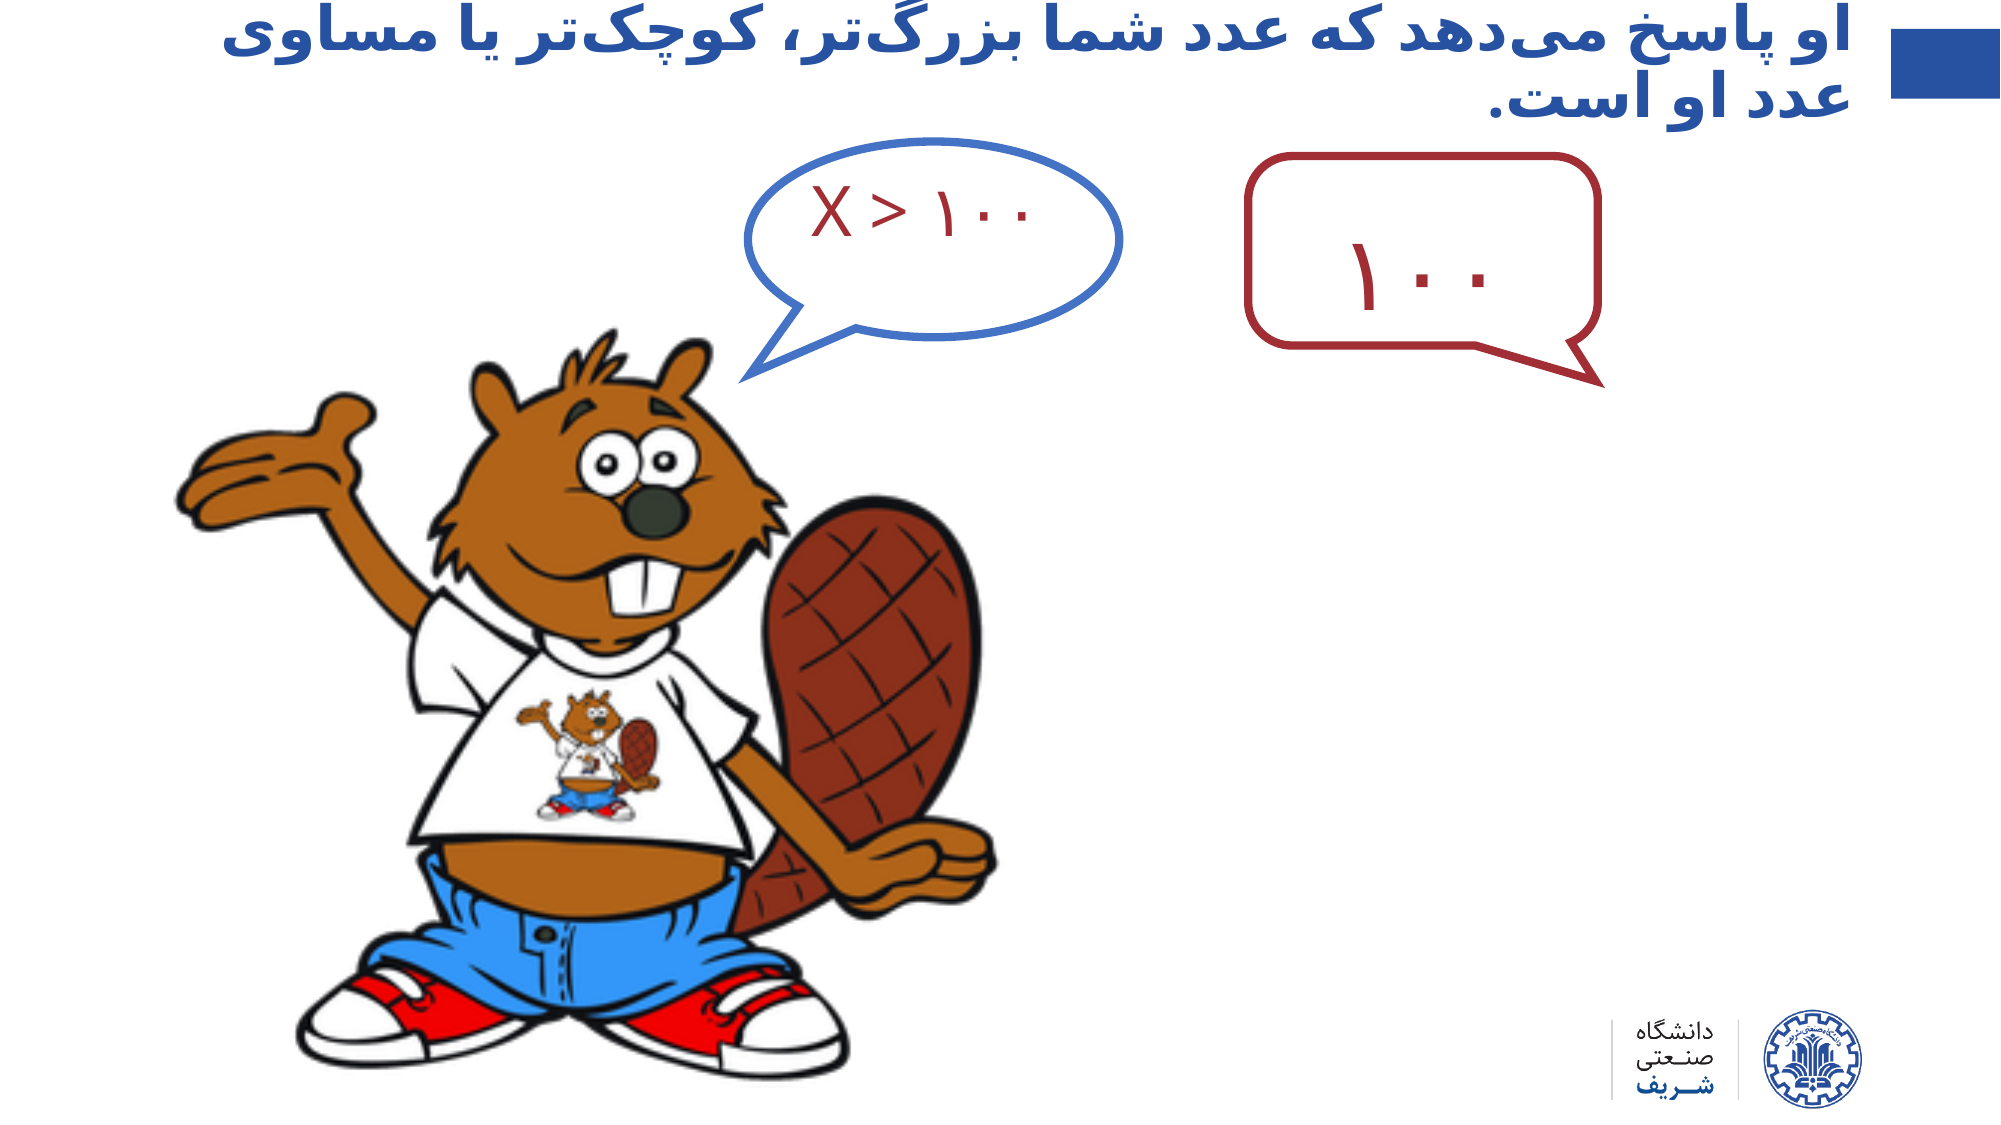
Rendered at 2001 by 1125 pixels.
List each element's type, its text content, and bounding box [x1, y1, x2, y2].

text_box [747, 169, 1054, 327]
text_box [806, 141, 1120, 313]
picture [1609, 1009, 1863, 1109]
list او پاسخ می‌دهد که عدد شما بزرگ‌تر، کوچک‌تر یا مساوی عدد او است. [136, 6, 1863, 121]
picture [162, 321, 1019, 1088]
text_box X > ۱۰۰ [803, 168, 1057, 314]
text_box ۱۰۰ [1248, 156, 1598, 381]
